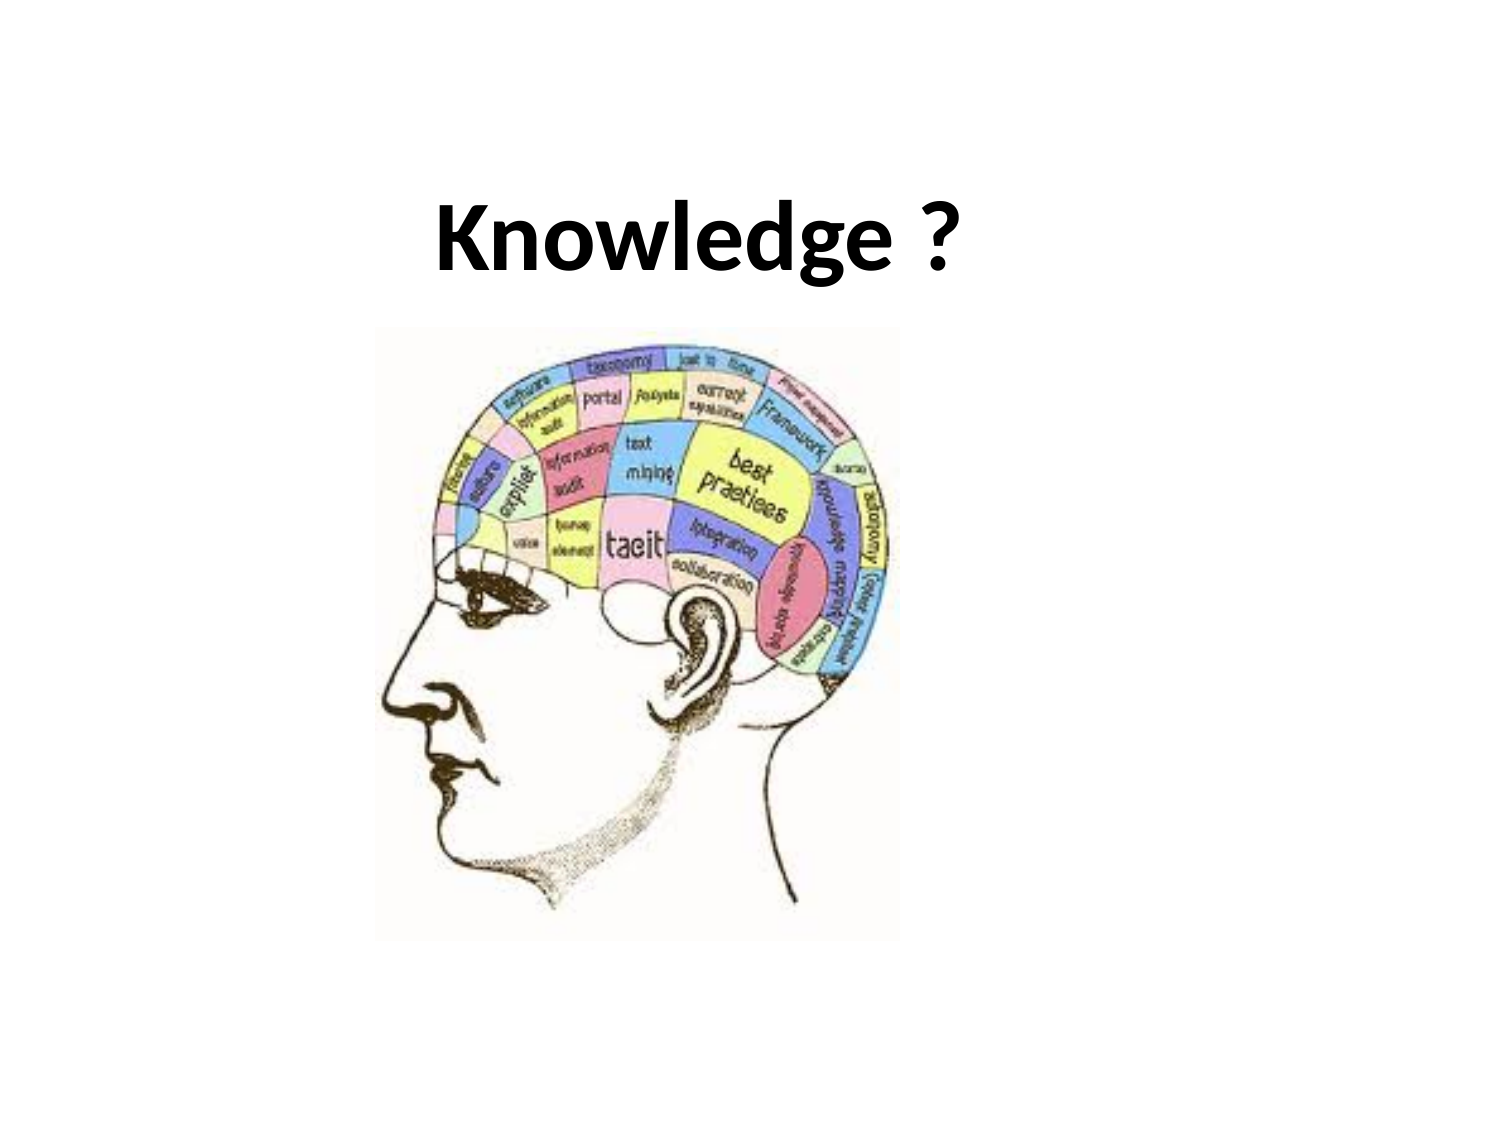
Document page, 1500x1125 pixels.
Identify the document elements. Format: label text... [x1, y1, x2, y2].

picture [374, 327, 901, 941]
list Knowledge ? [75, 62, 1425, 1005]
